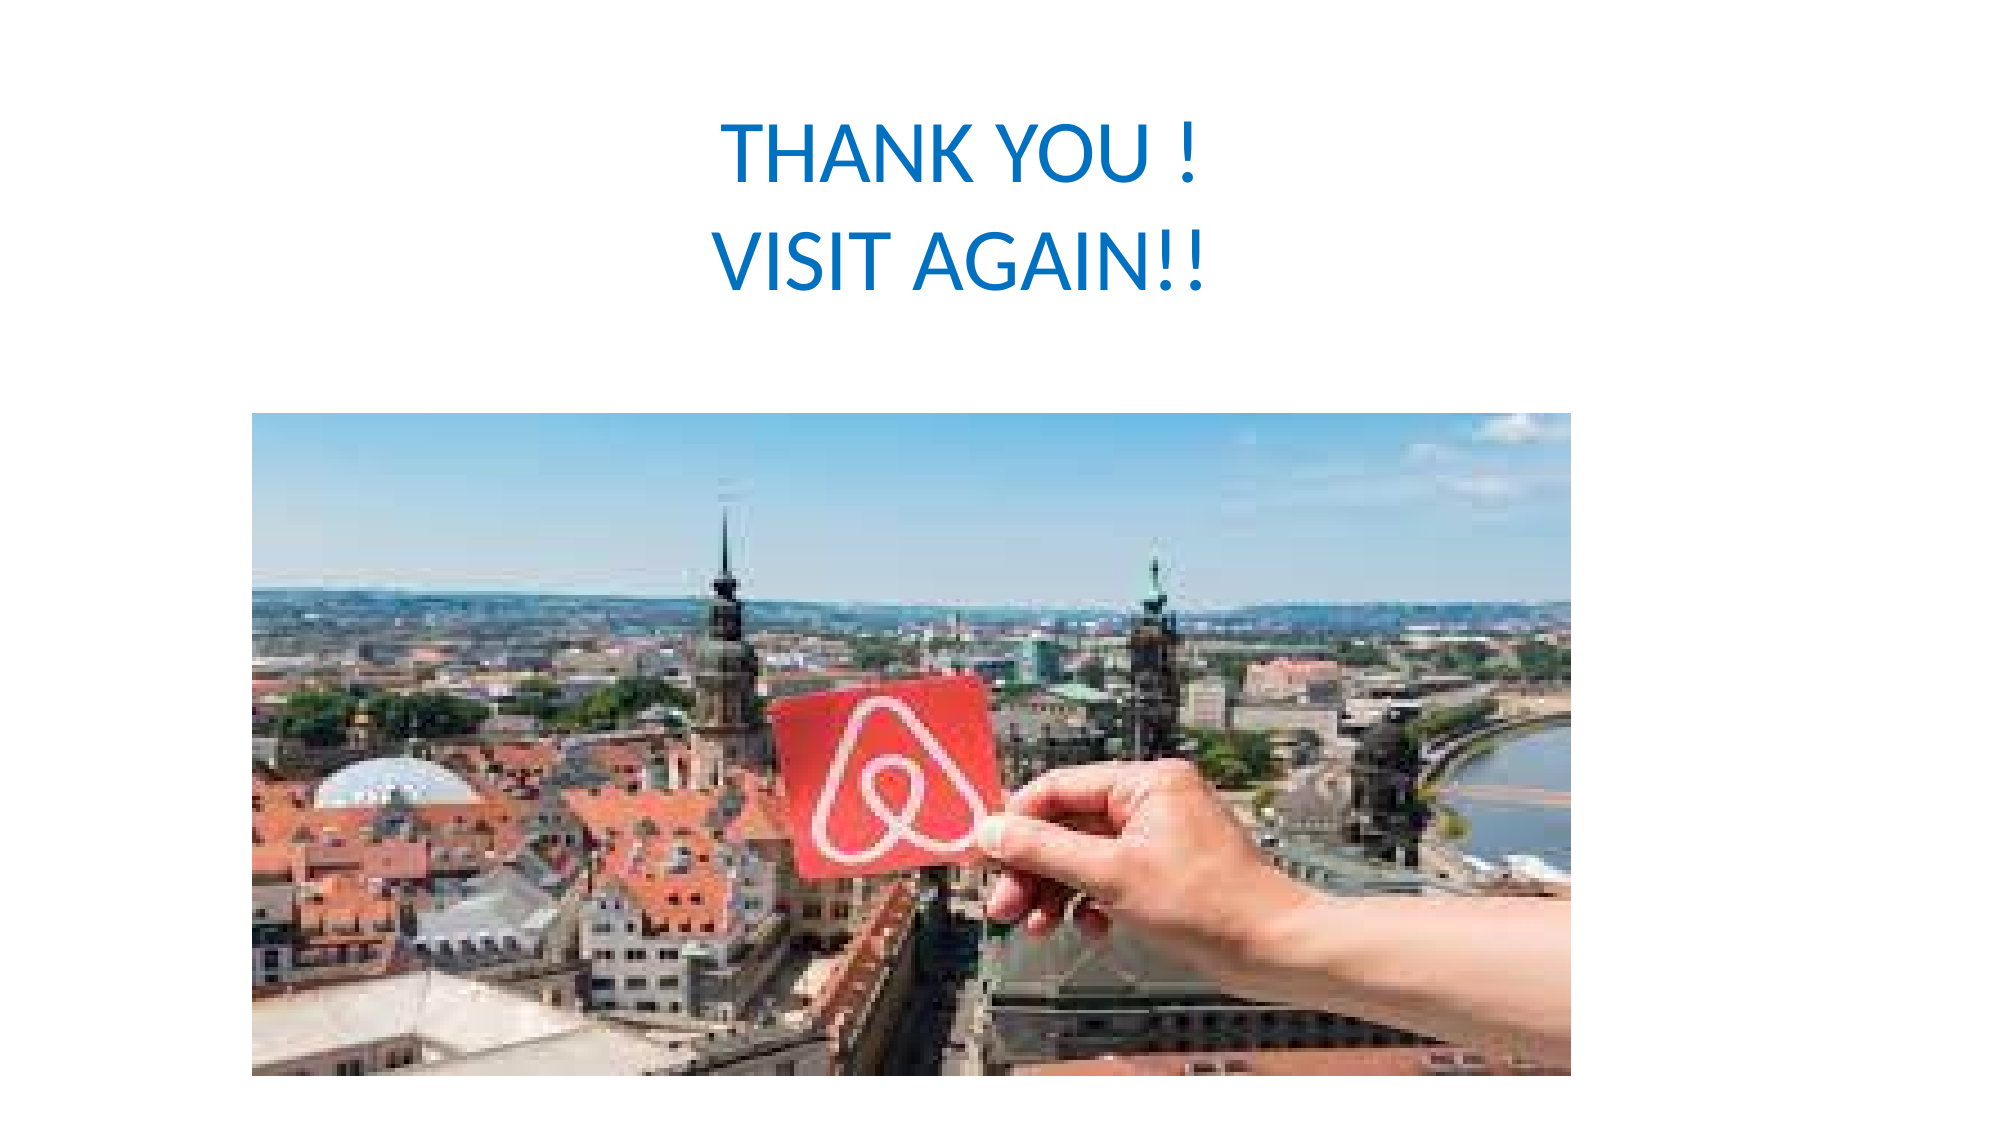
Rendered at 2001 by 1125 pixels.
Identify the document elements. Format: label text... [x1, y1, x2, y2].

picture [252, 413, 1572, 1076]
text_box THANK YOU ! VISIT AGAIN!! [350, 78, 1572, 324]
